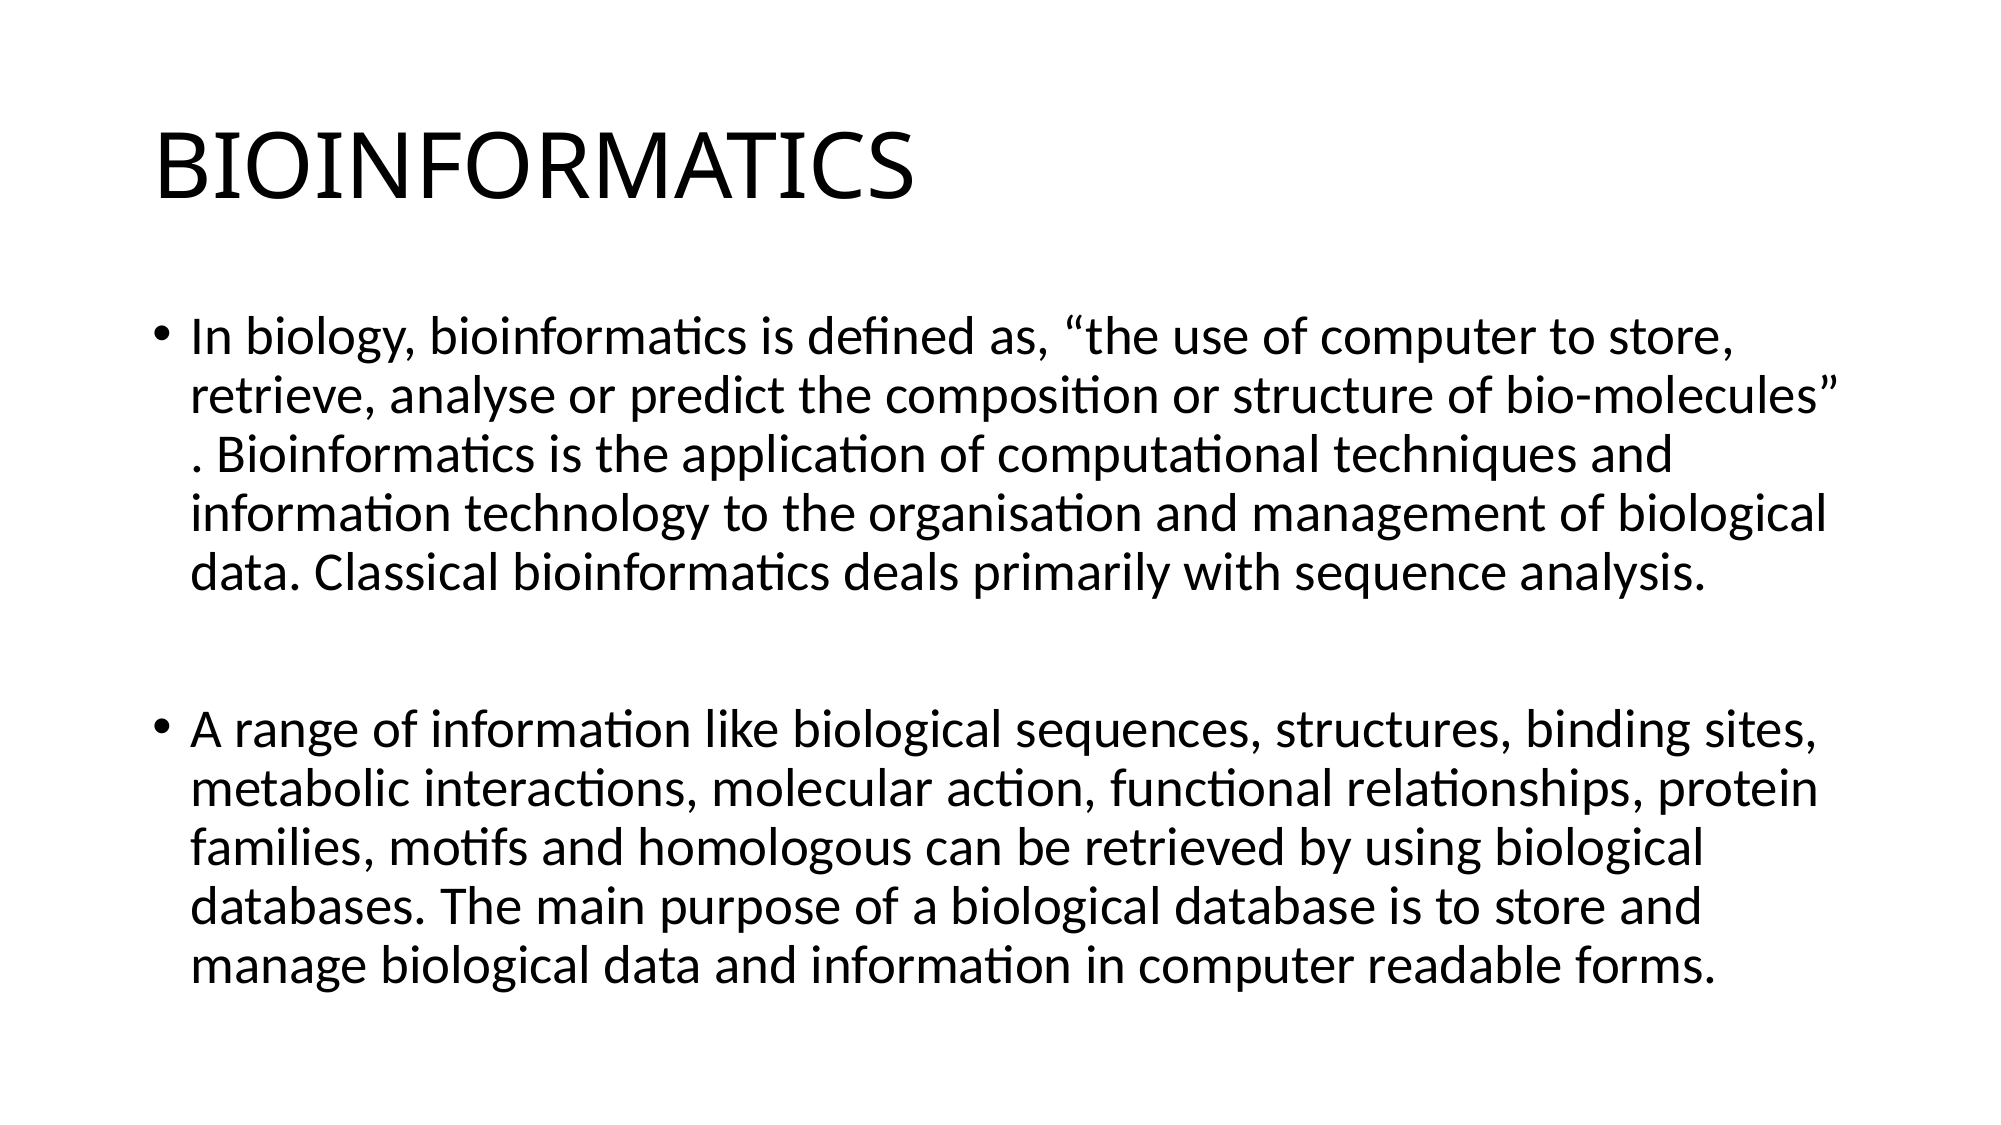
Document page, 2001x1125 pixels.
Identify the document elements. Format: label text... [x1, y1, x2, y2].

list In biology, bioinformatics is defined as, “the use of computer to store, retrieve, analyse or predict the composition or structure of bio-molecules” . Bioinformatics is the application of computational techniques and information technology to the organisation and management of biological data. Classical bioinformatics deals primarily with sequence analysis. A range of information like biological sequences, structures, binding sites, metabolic interactions, molecular action, functional relationships, protein families, motifs and homologous can be retrieved by using biological databases. The main purpose of a biological database is to store and manage biological data and information in computer readable forms. [137, 299, 1863, 1014]
title BIOINFORMATICS [137, 59, 1863, 278]
